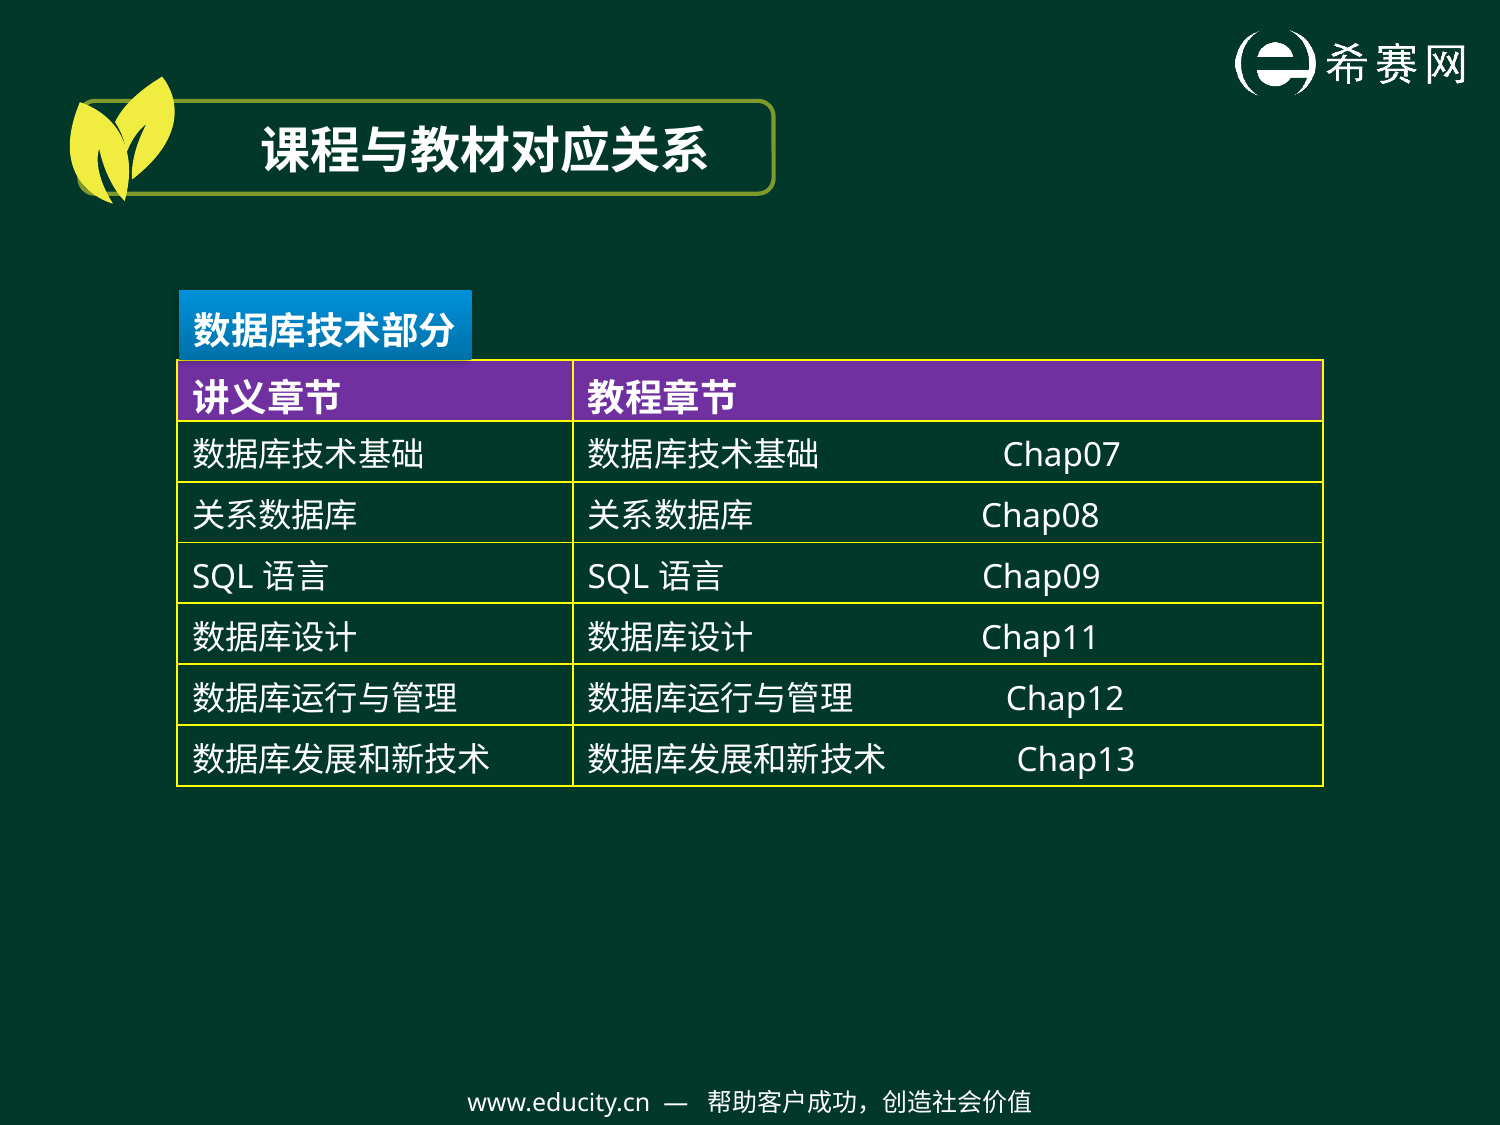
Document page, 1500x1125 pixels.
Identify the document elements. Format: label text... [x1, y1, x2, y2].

table_cell 数据库设计 Chap11 [574, 604, 1322, 663]
text_box 数据库技术部分 [179, 290, 472, 360]
table_header 讲义章节 [178, 361, 572, 420]
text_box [44, 76, 774, 204]
table_cell 数据库发展和新技术 [178, 726, 572, 785]
table_cell 数据库设计 [178, 604, 572, 663]
table_cell 数据库运行与管理 [178, 665, 572, 724]
table_cell 数据库运行与管理 Chap12 [574, 665, 1322, 724]
table_cell 数据库技术基础 Chap07 [574, 422, 1322, 481]
table_cell 关系数据库 [178, 483, 572, 542]
table_cell 关系数据库 Chap08 [574, 483, 1322, 542]
table_cell SQL语言 Chap09 [574, 543, 1322, 602]
table_header 教程章节 [574, 361, 1322, 420]
picture [1235, 30, 1473, 96]
table_cell SQL语言 [178, 543, 572, 602]
table_cell 数据库技术基础 [178, 422, 572, 481]
table_cell 数据库发展和新技术 Chap13 [574, 726, 1322, 785]
